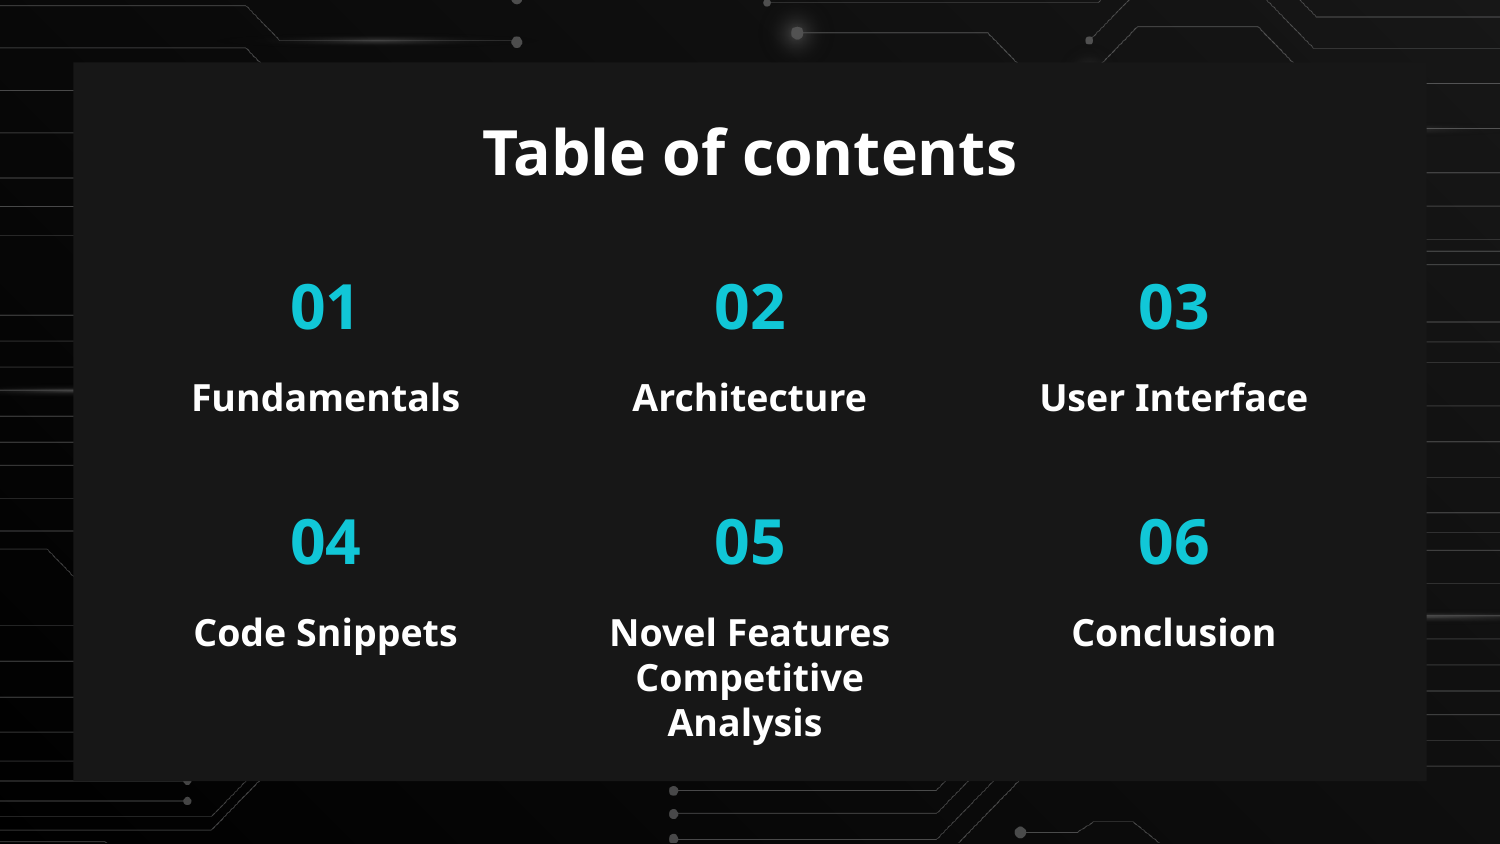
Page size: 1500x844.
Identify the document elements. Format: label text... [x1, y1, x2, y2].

subtitle Architecture [542, 358, 958, 483]
title 06 [1113, 503, 1235, 577]
title 03 [1113, 267, 1235, 342]
subtitle Conclusion [966, 594, 1382, 718]
title 01 [265, 267, 386, 342]
subtitle Code Snippets [118, 594, 534, 718]
subtitle User Interface [966, 358, 1382, 483]
picture [0, 0, 952, 843]
subtitle Fundamentals [118, 358, 534, 483]
title 04 [265, 503, 386, 577]
title Table of contents [118, 98, 1382, 192]
subtitle Novel Features Competitive Analysis [542, 594, 958, 718]
title 02 [689, 267, 811, 342]
title 05 [689, 503, 811, 577]
